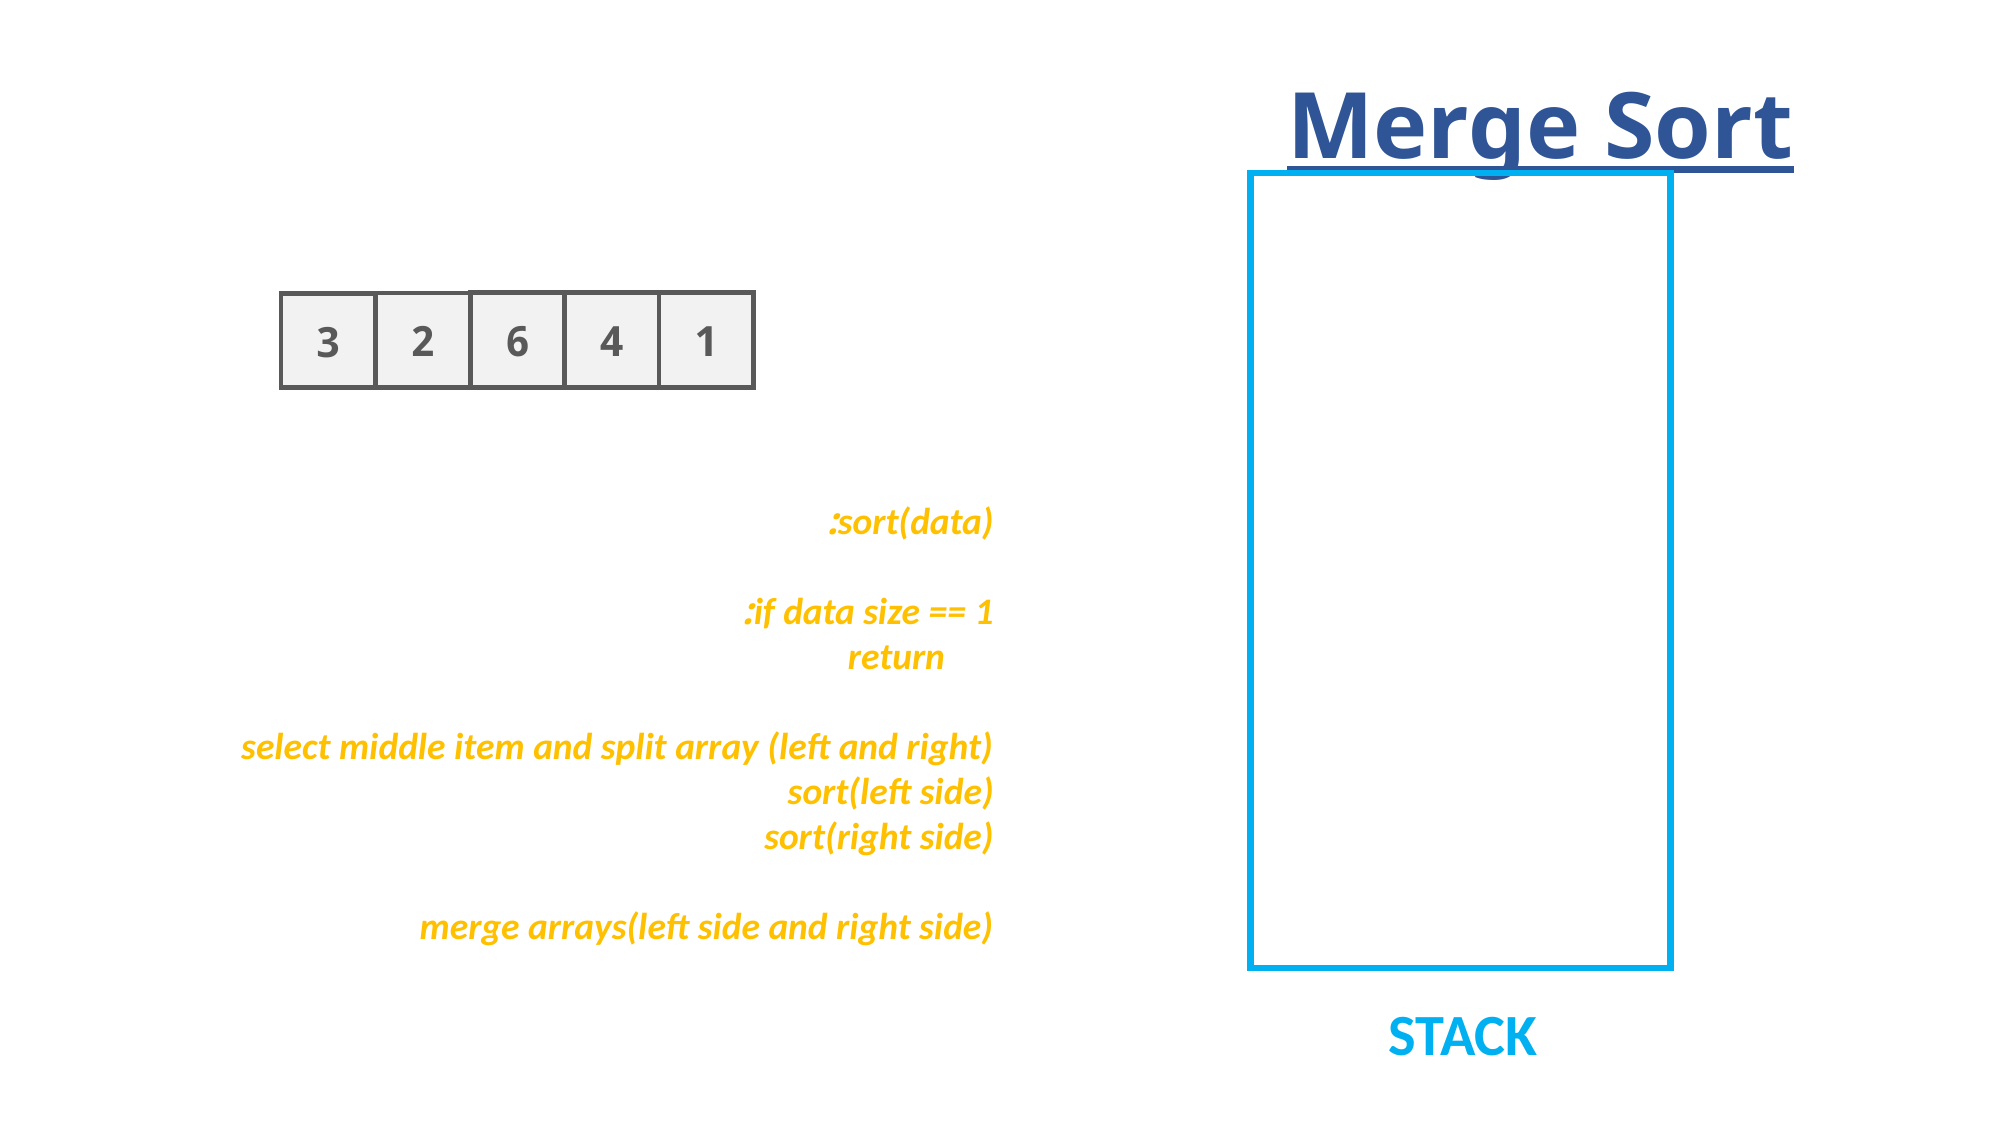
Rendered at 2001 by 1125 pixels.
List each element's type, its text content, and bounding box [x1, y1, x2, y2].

text_box 2 [375, 292, 469, 388]
title Merge Sort [83, 20, 1809, 238]
text_box 4 [564, 292, 658, 388]
text_box [1249, 172, 1672, 969]
text_box 1 [658, 292, 755, 388]
text_box 3 [280, 292, 377, 389]
text_box 6 [469, 292, 564, 388]
text_box STACK [1368, 989, 1552, 1074]
text_box sort(data): if data size == 1: return select middle item and split array (left and right) sort(left side) sort(right side) merge arrays(left side and right side) [226, 490, 1009, 955]
